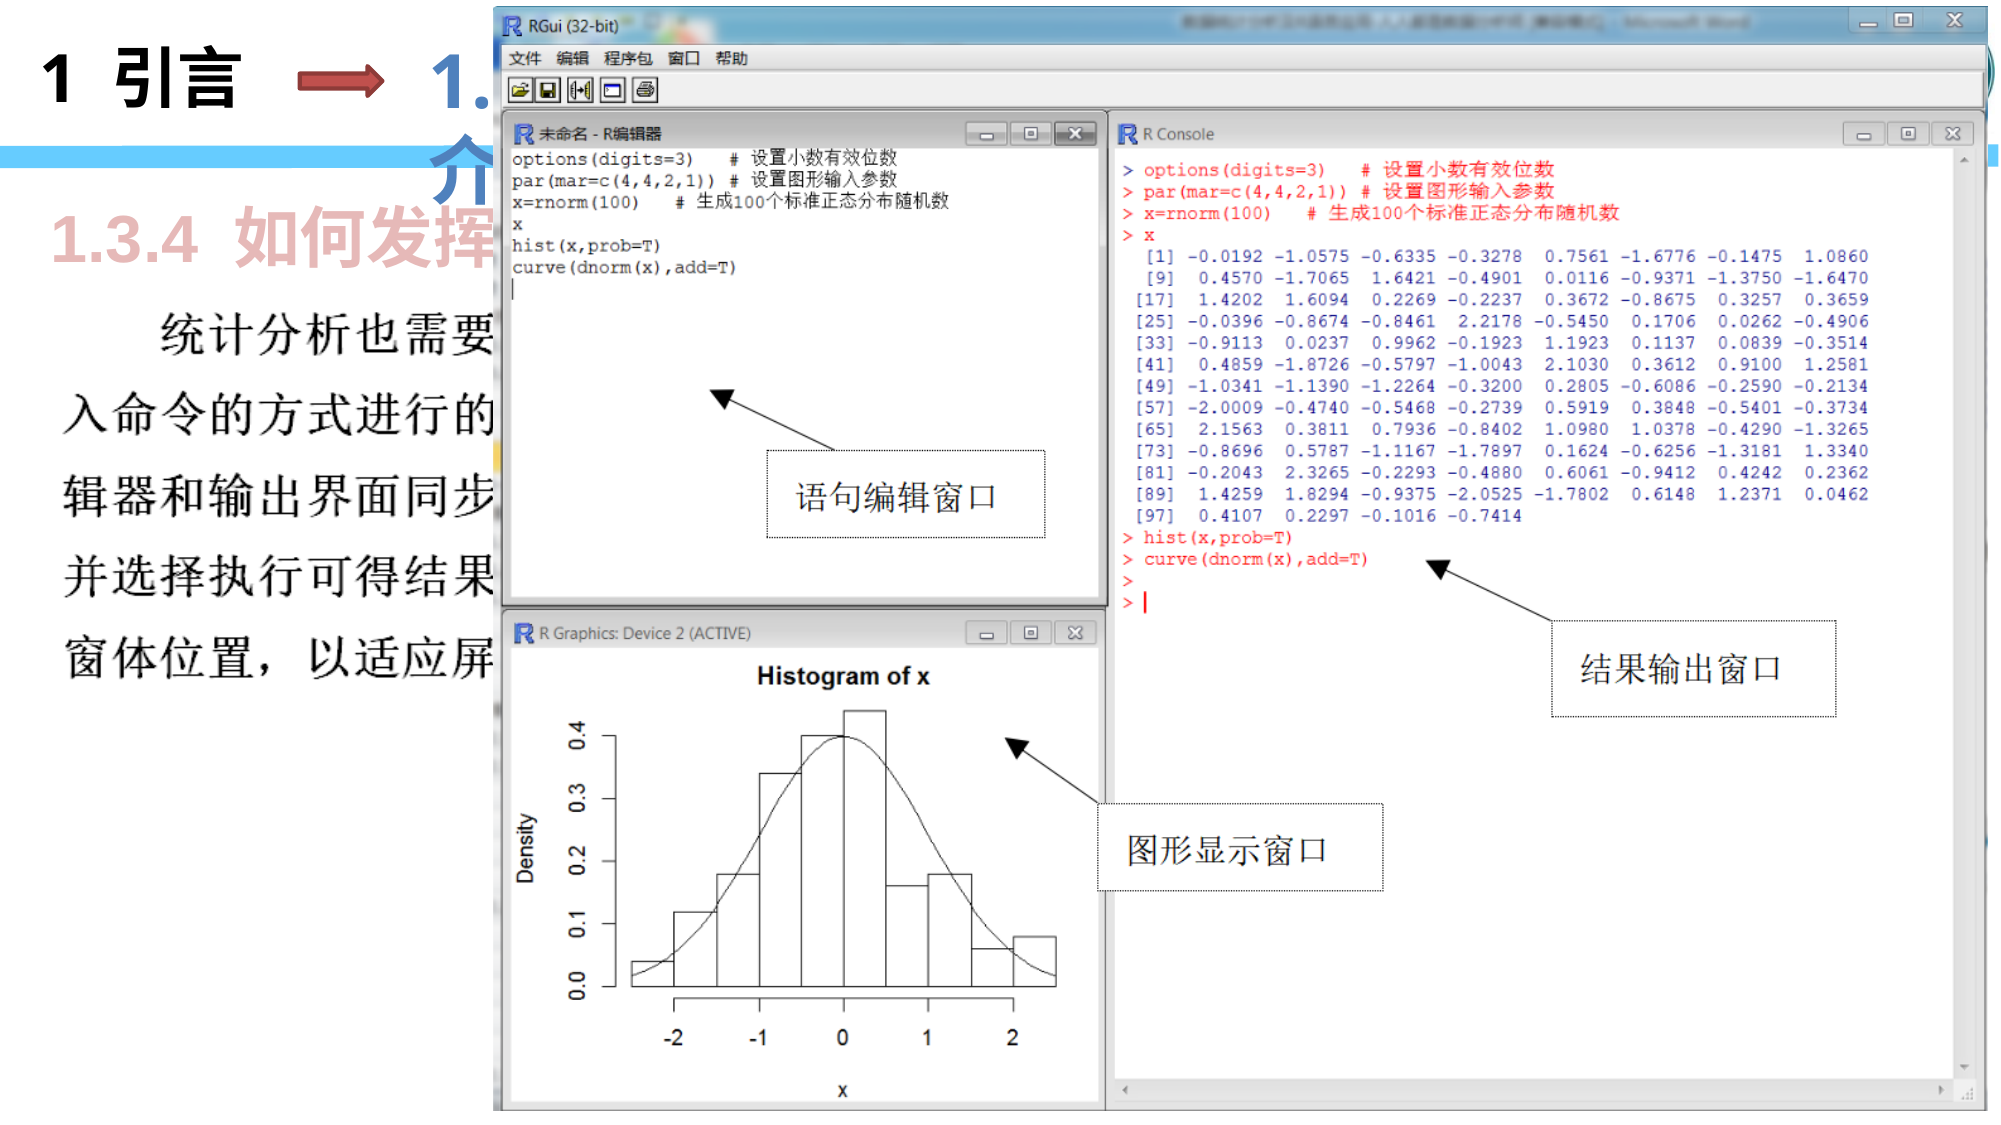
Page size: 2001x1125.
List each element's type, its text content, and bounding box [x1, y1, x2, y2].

text_box [297, 64, 385, 98]
text_box 1.3 数据统计分析语言R简介 [413, 26, 488, 188]
text_box 1 引言 [25, 28, 413, 123]
picture [55, 6, 1996, 1112]
text_box 1.3.4 如何发挥R的优势 [35, 188, 488, 284]
